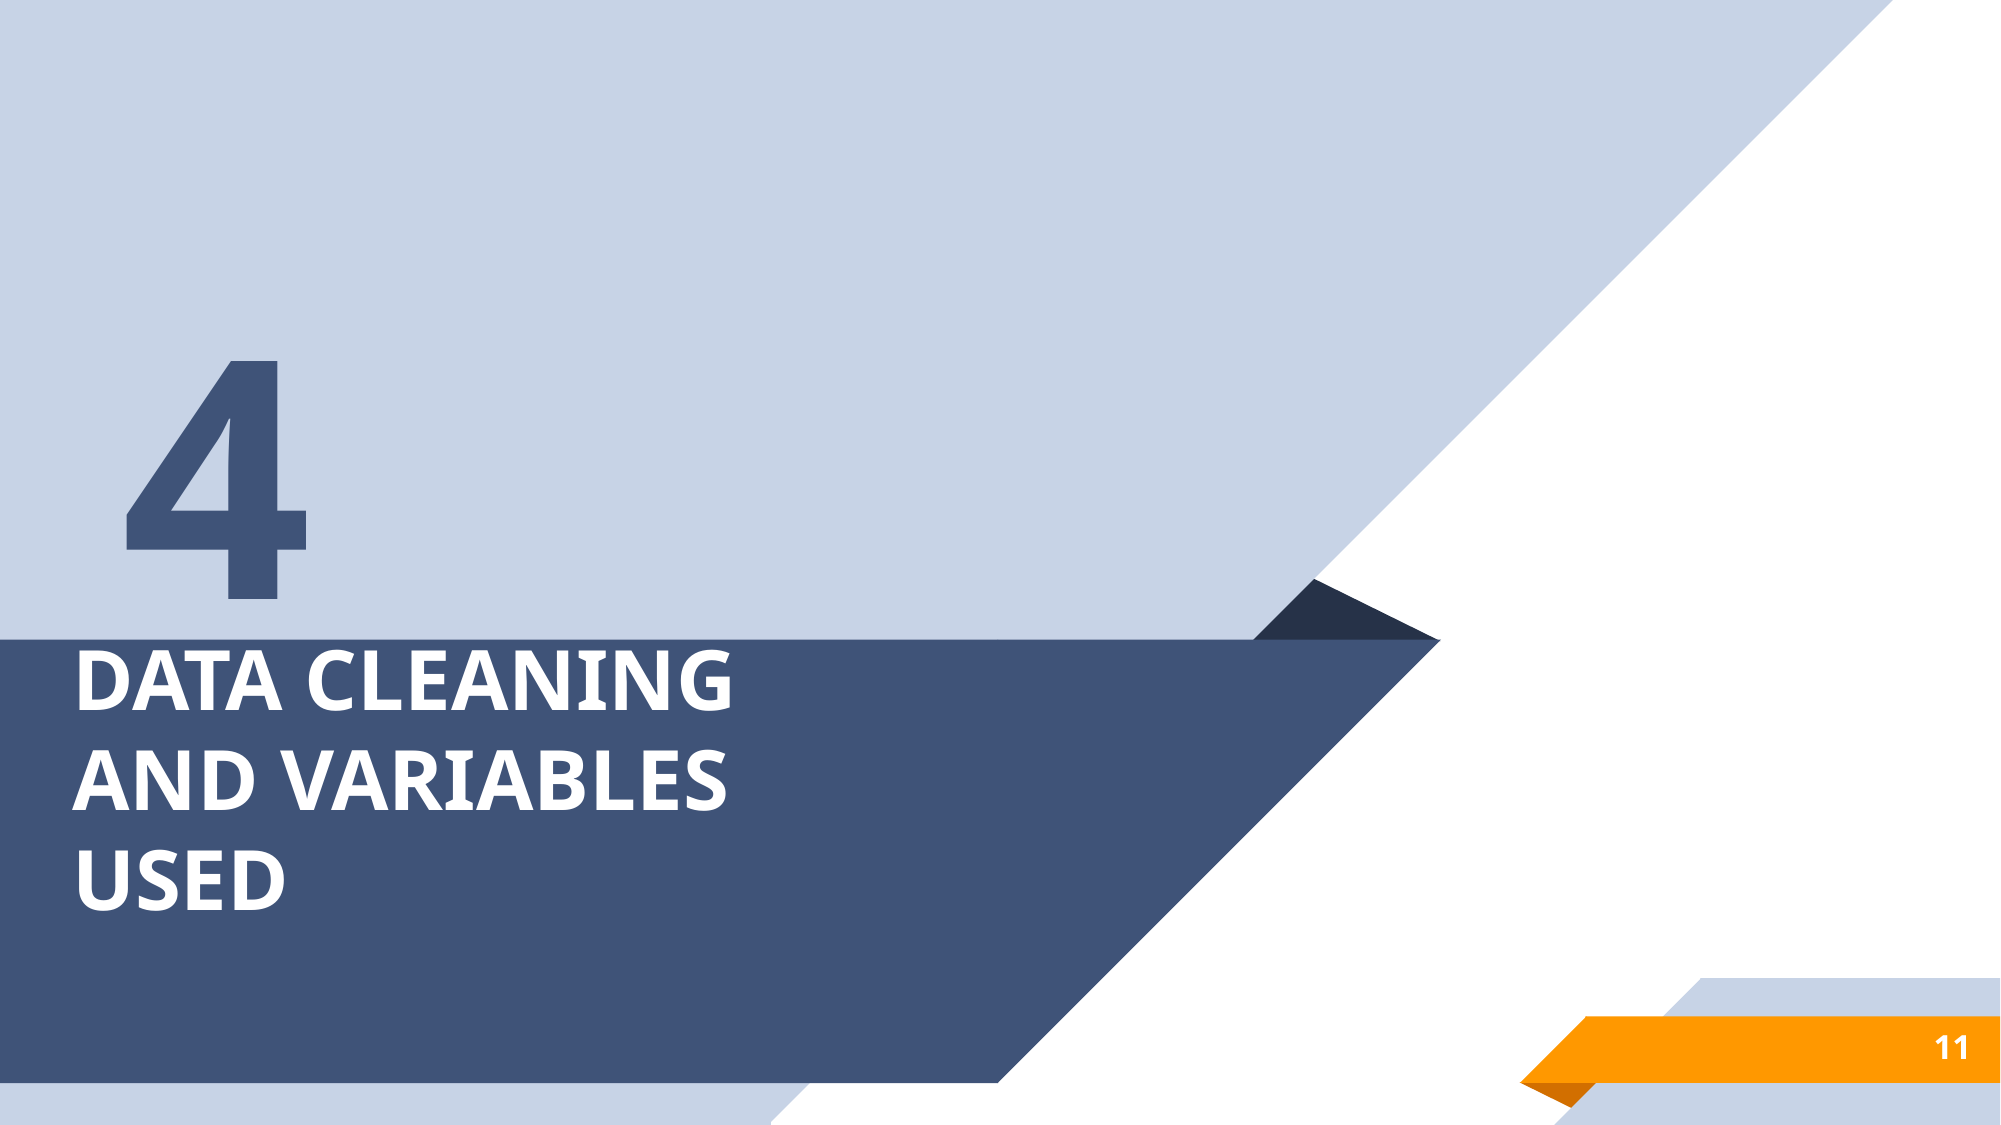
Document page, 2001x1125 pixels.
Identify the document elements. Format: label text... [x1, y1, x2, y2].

text_box 4 [101, 0, 579, 686]
title DATA CLEANING AND VARIABLES USED [52, 693, 948, 948]
slide_number 11 [1666, 1014, 1992, 1084]
